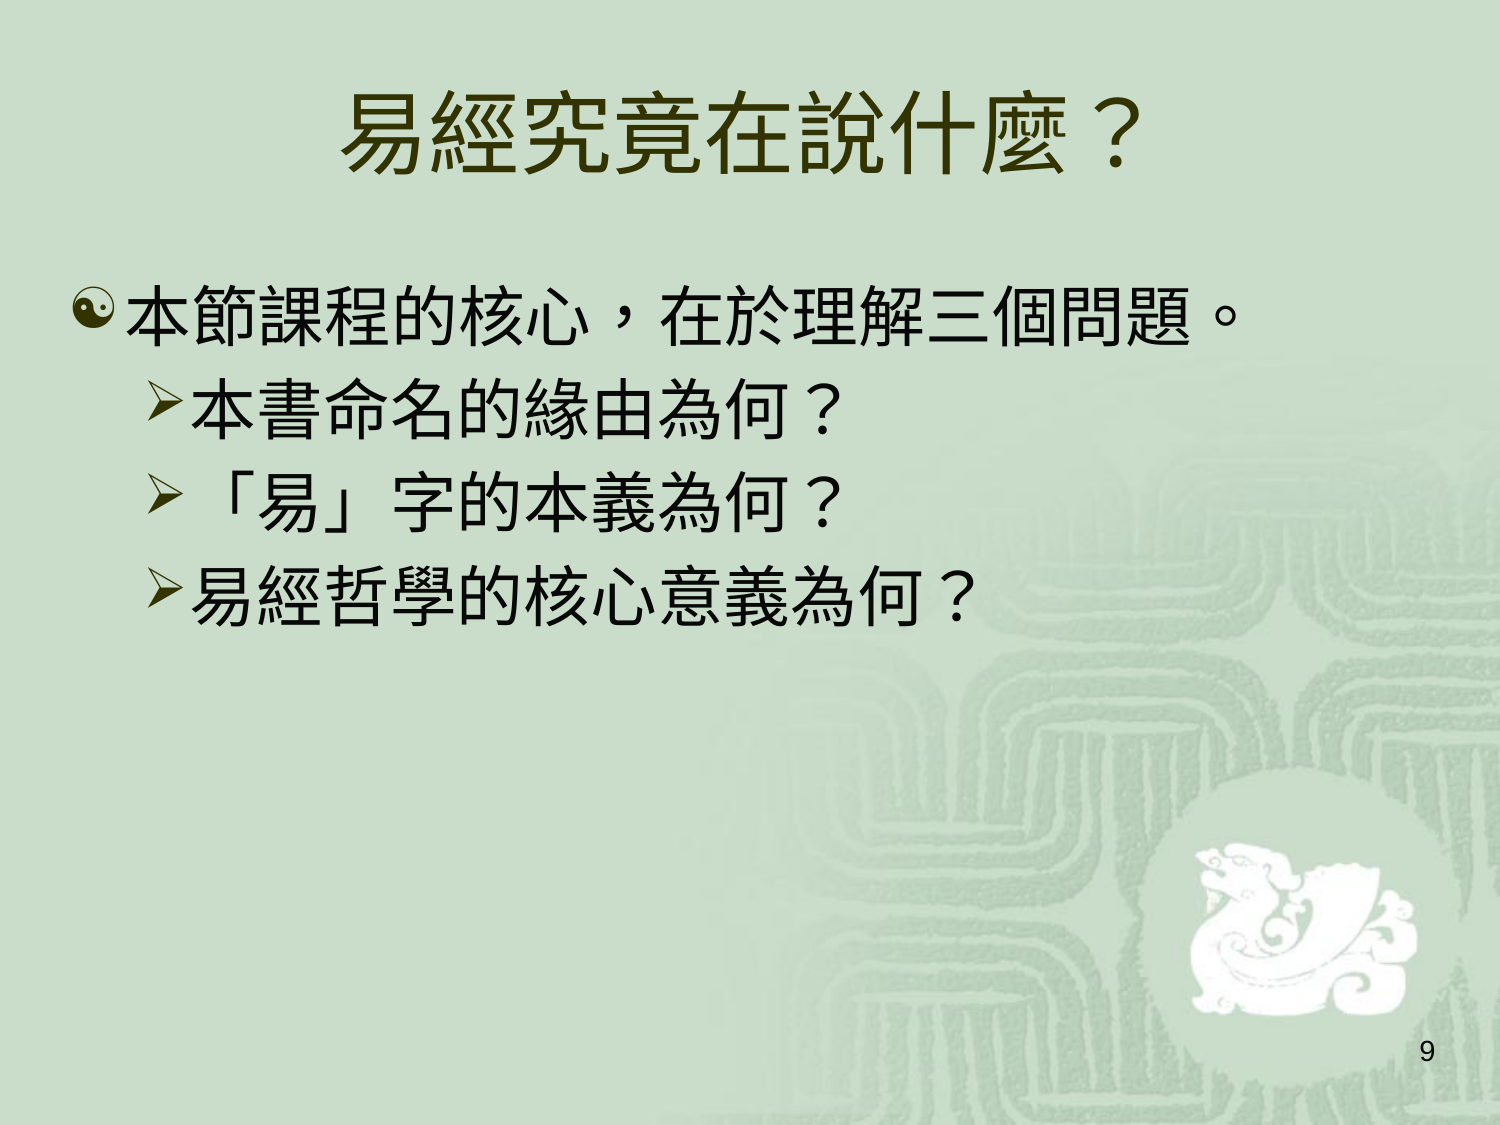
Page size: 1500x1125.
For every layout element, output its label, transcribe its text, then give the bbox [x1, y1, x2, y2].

title 易經究竟在說什麼？ [49, 37, 1451, 225]
list 本節課程的核心，在於理解三個問題。 本書命名的緣由為何？ 「易」字的本義為何？ 易經哲學的核心意義為何？ [52, 266, 1455, 1006]
slide_number 9 [1074, 1024, 1451, 1103]
picture [0, 0, 1500, 1125]
